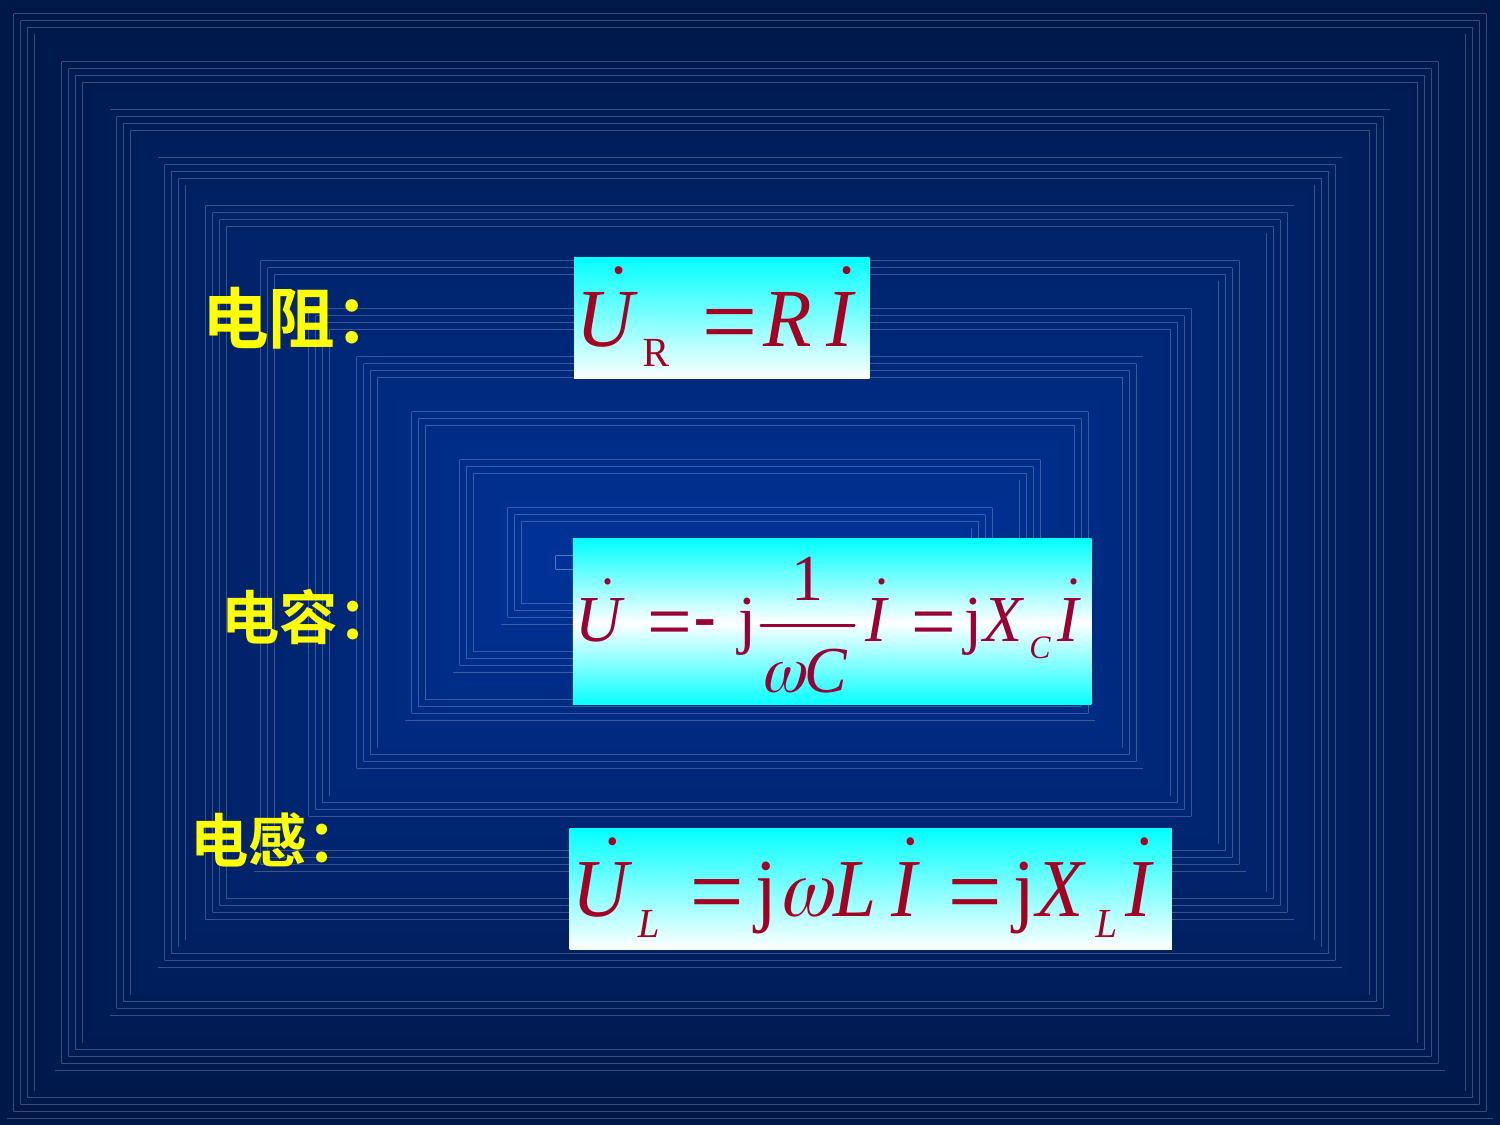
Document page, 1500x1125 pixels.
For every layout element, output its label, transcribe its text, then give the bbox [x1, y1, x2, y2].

text_box 电容： [206, 574, 412, 659]
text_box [569, 828, 1173, 950]
text_box 电阻： [187, 269, 422, 365]
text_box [572, 538, 1092, 706]
text_box 电感： [176, 796, 381, 882]
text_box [573, 257, 870, 380]
